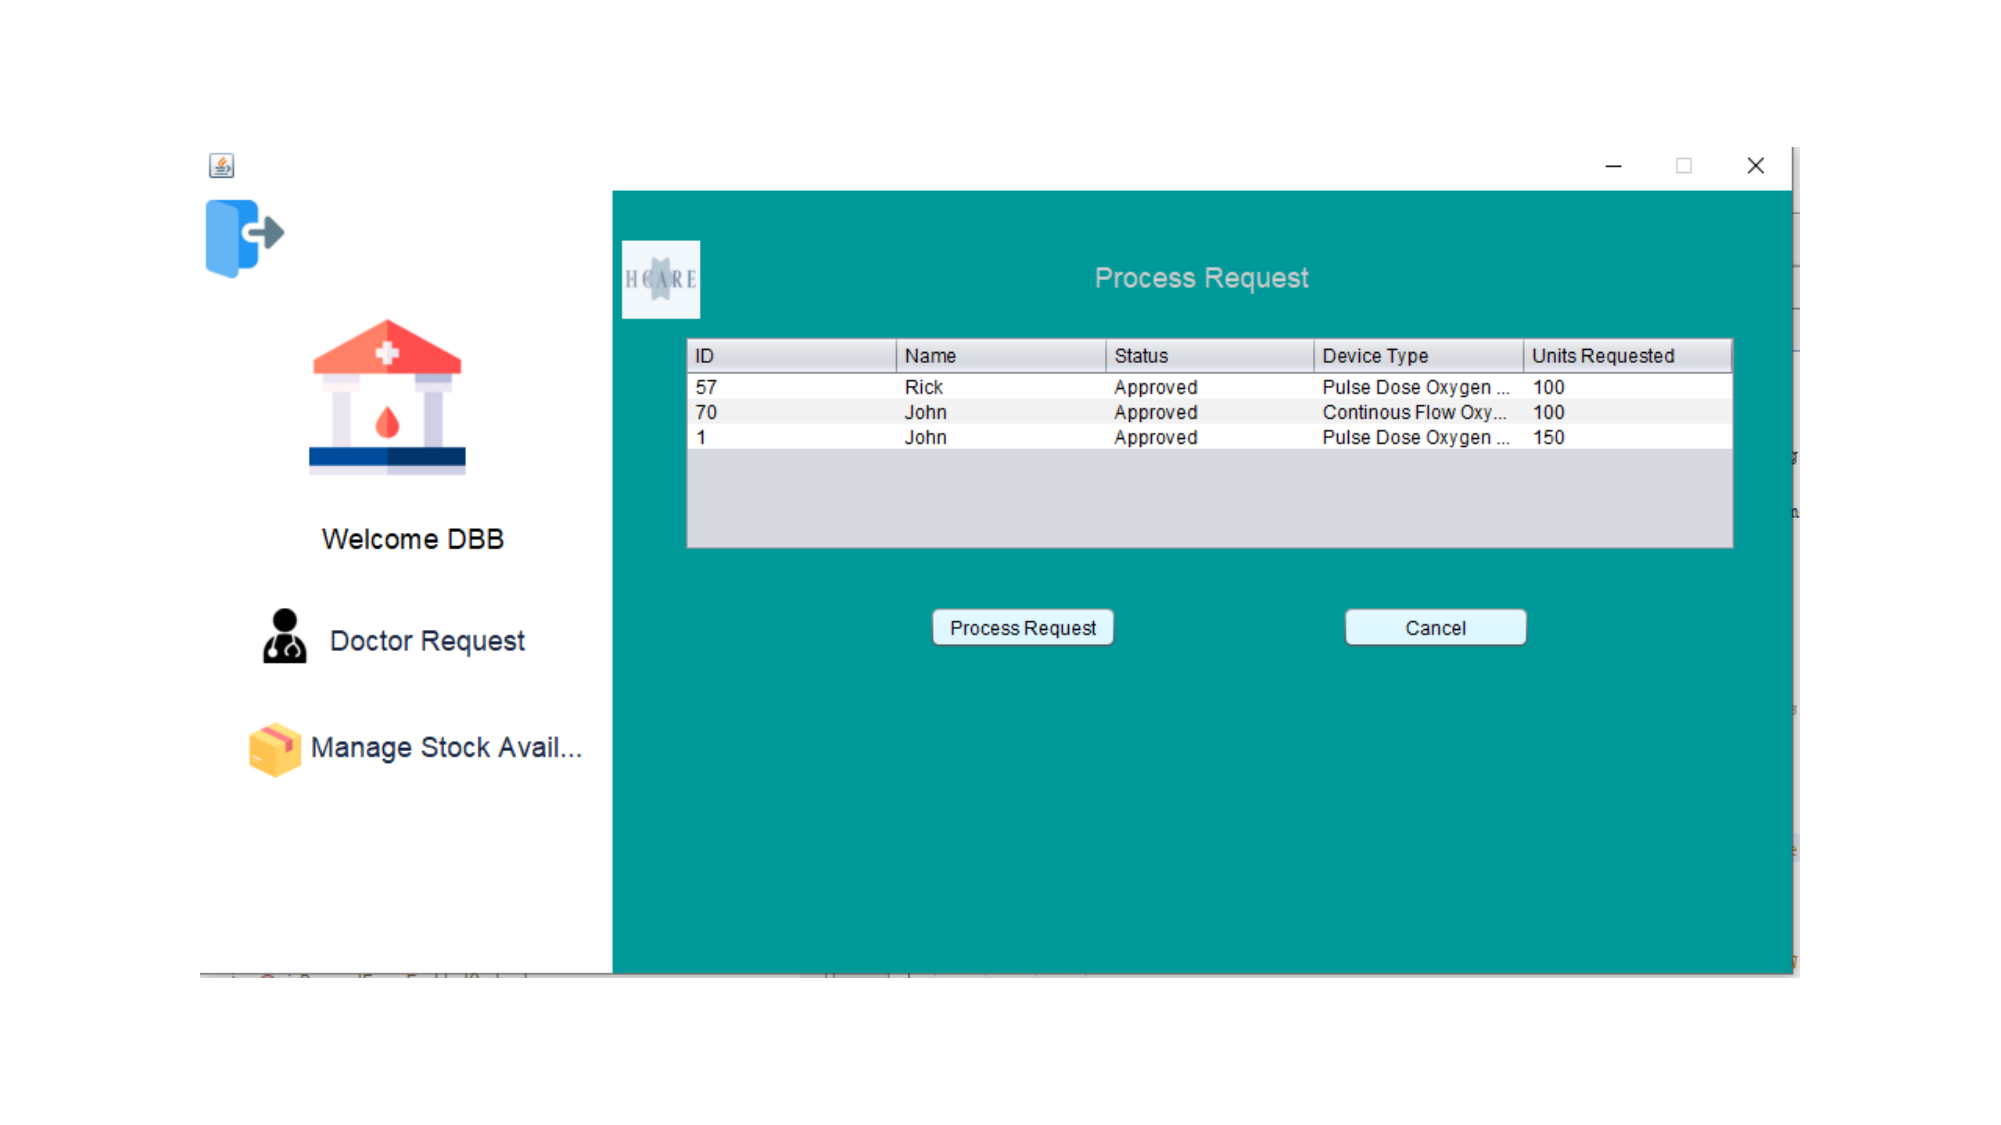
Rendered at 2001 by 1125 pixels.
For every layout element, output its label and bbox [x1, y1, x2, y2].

picture [200, 147, 1800, 978]
